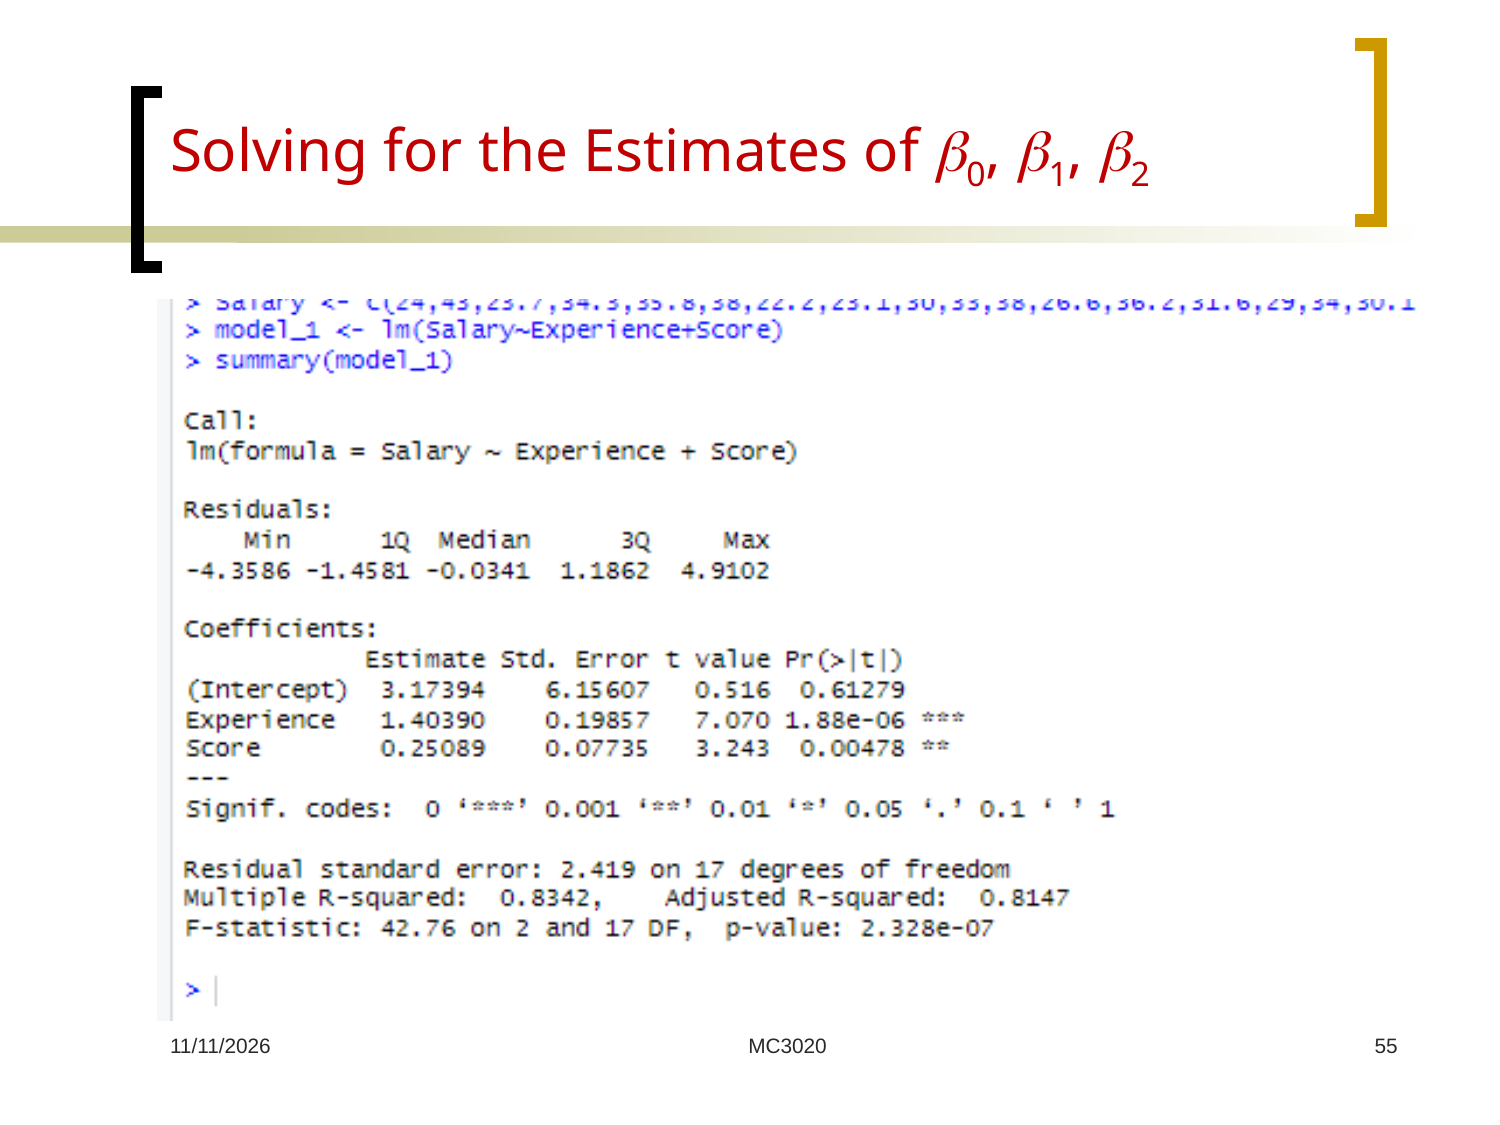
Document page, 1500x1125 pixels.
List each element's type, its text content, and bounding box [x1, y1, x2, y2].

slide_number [154, 1027, 468, 1101]
footer MC3020 [549, 1030, 1026, 1101]
text_box Solving for the Estimates of 0, 1, 2 [155, 104, 1431, 202]
picture [157, 299, 1418, 1021]
slide_number 55 [1099, 1030, 1413, 1101]
